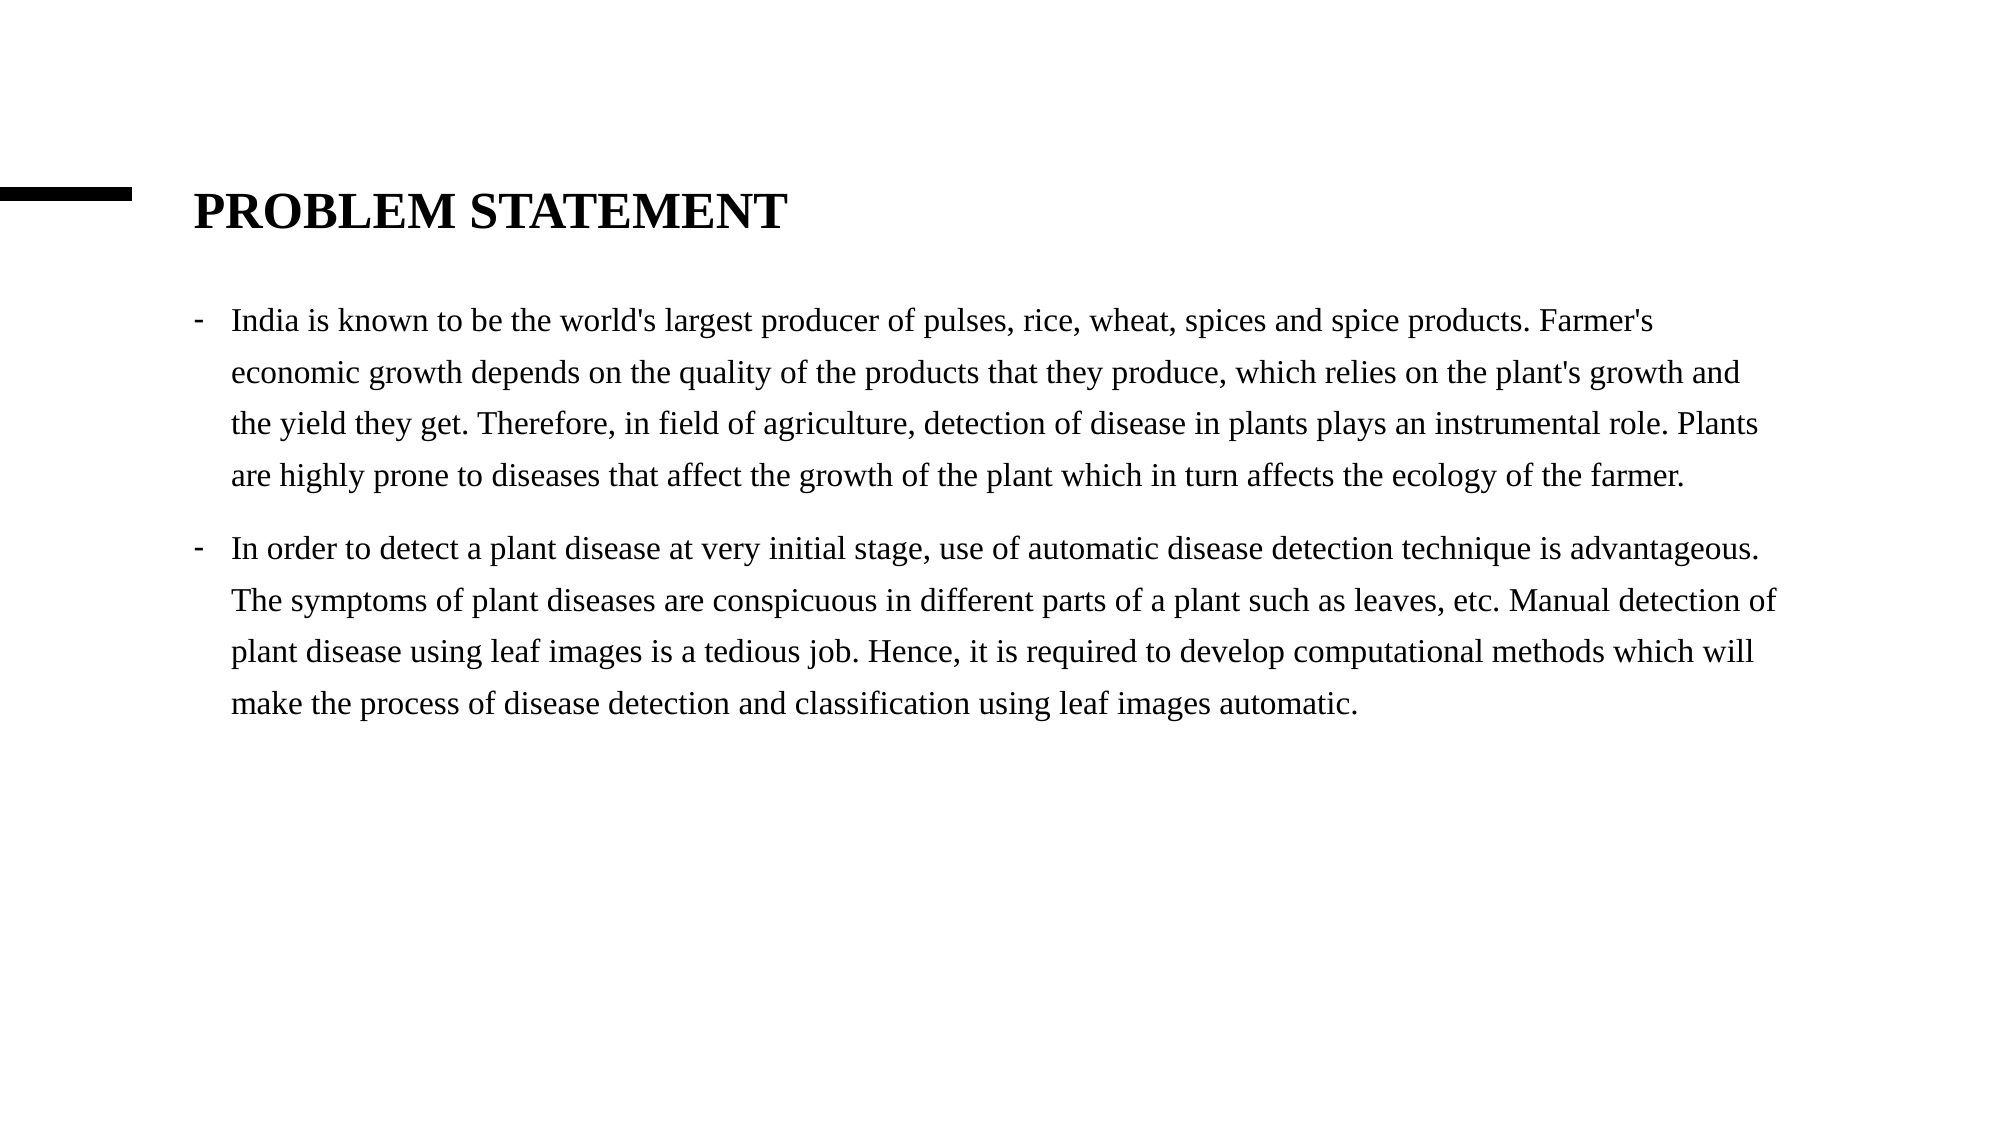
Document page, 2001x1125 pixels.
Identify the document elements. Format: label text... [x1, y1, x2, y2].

title PROBLEM STATEMENT [178, 178, 1807, 261]
list India is known to be the world's largest producer of pulses, rice, wheat, spices and spice products. Farmer's economic growth depends on the quality of the products that they produce, which relies on the plant's growth and the yield they get. Therefore, in field of agriculture, detection of disease in plants plays an instrumental role. Plants are highly prone to diseases that affect the growth of the plant which in turn affects the ecology of the farmer. In order to detect a plant disease at very initial stage, use of automatic disease detection technique is advantageous. The symptoms of plant diseases are conspicuous in different parts of a plant such as leaves, etc. Manual detection of plant disease using leaf images is a tedious job. Hence, it is required to develop computational methods which will make the process of disease detection and classification using leaf images automatic. [178, 278, 1807, 1032]
